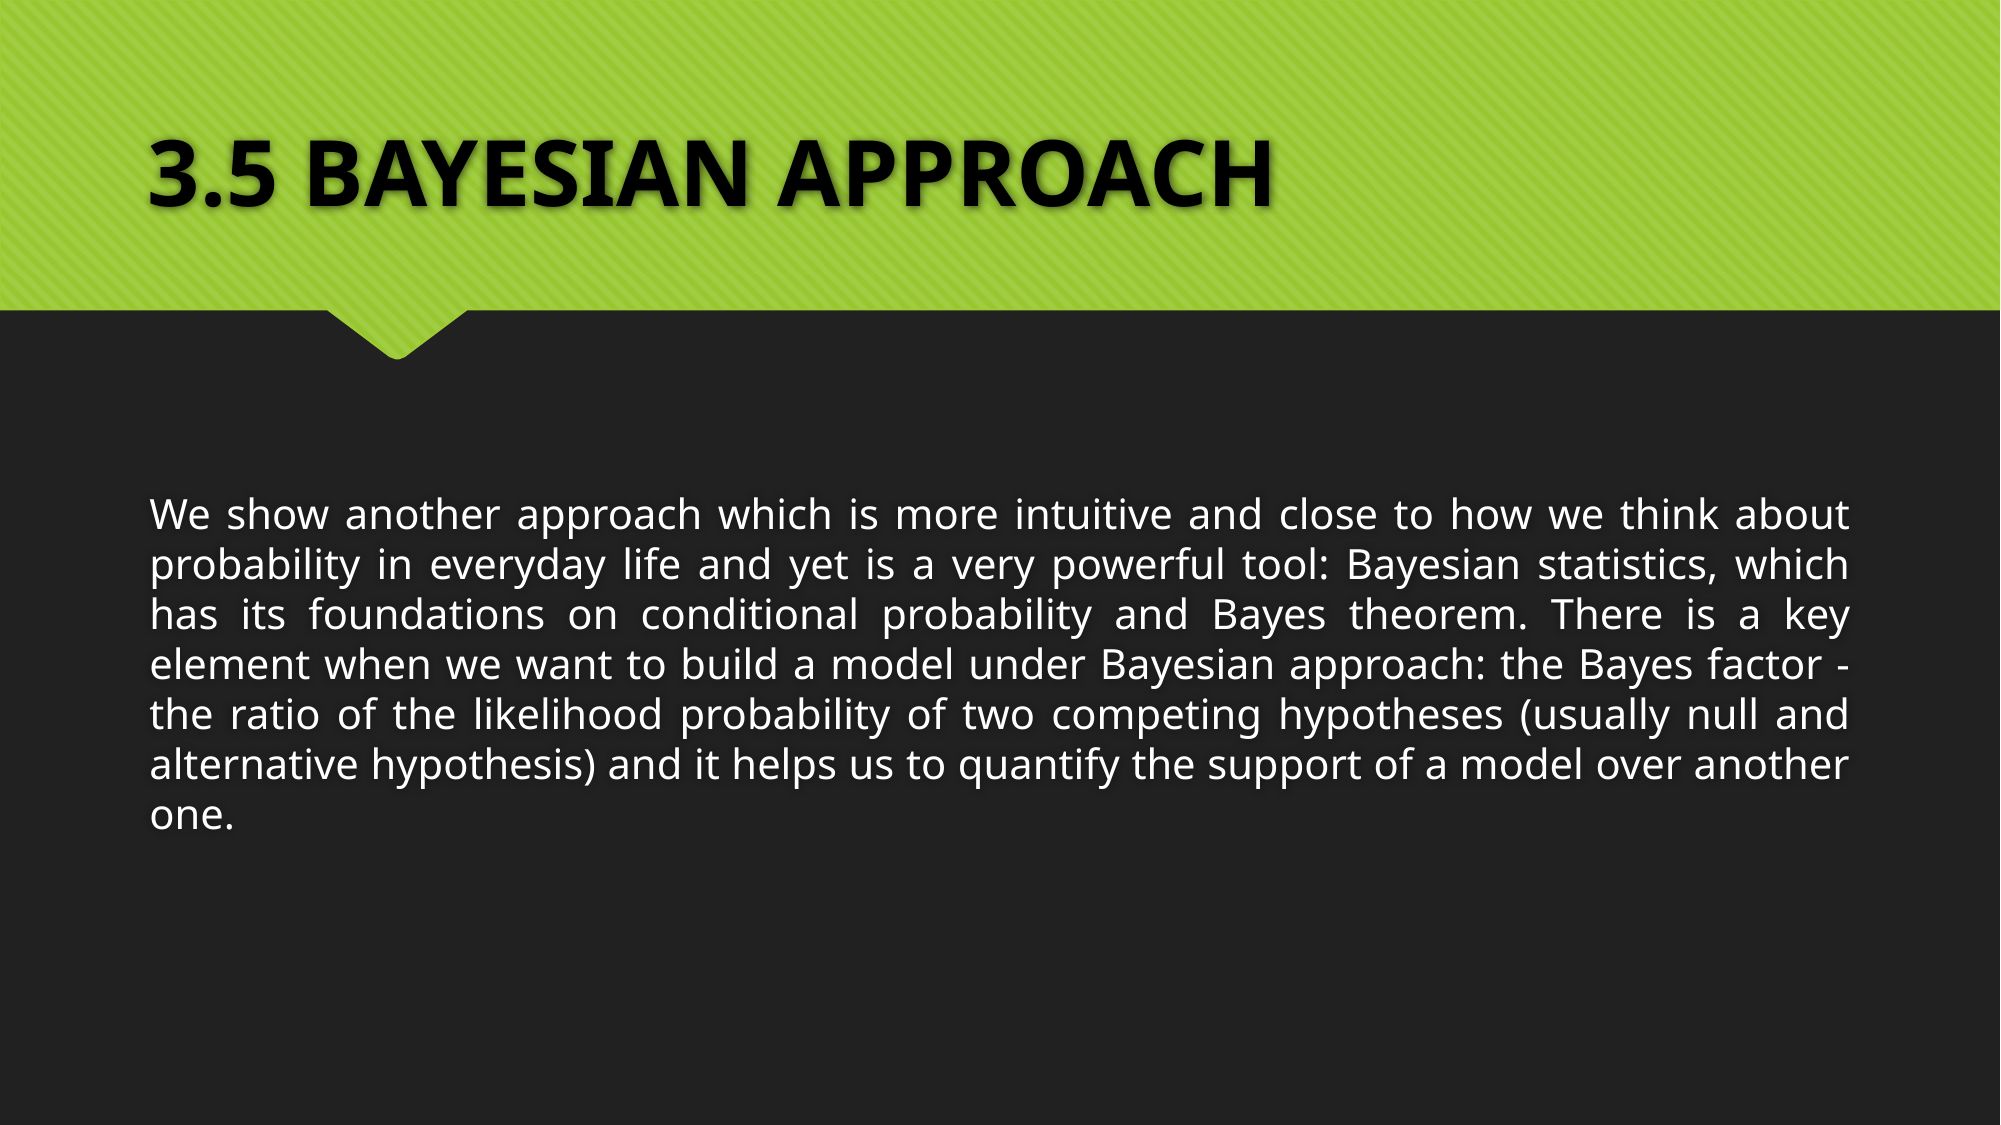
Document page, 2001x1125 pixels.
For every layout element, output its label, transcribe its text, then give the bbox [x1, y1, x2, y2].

list We show another approach which is more intuitive and close to how we think about probability in everyday life and yet is a very powerful tool: Bayesian statistics, which has its foundations on conditional probability and Bayes theorem. There is a key element when we want to build a model under Bayesian approach: the Bayes factor - the ratio of the likelihood probability of two competing hypotheses (usually null and alternative hypothesis) and it helps us to quantify the support of a model over another one. [134, 364, 1866, 962]
title 3.5 BAYESIAN APPROACH [132, 73, 1868, 233]
